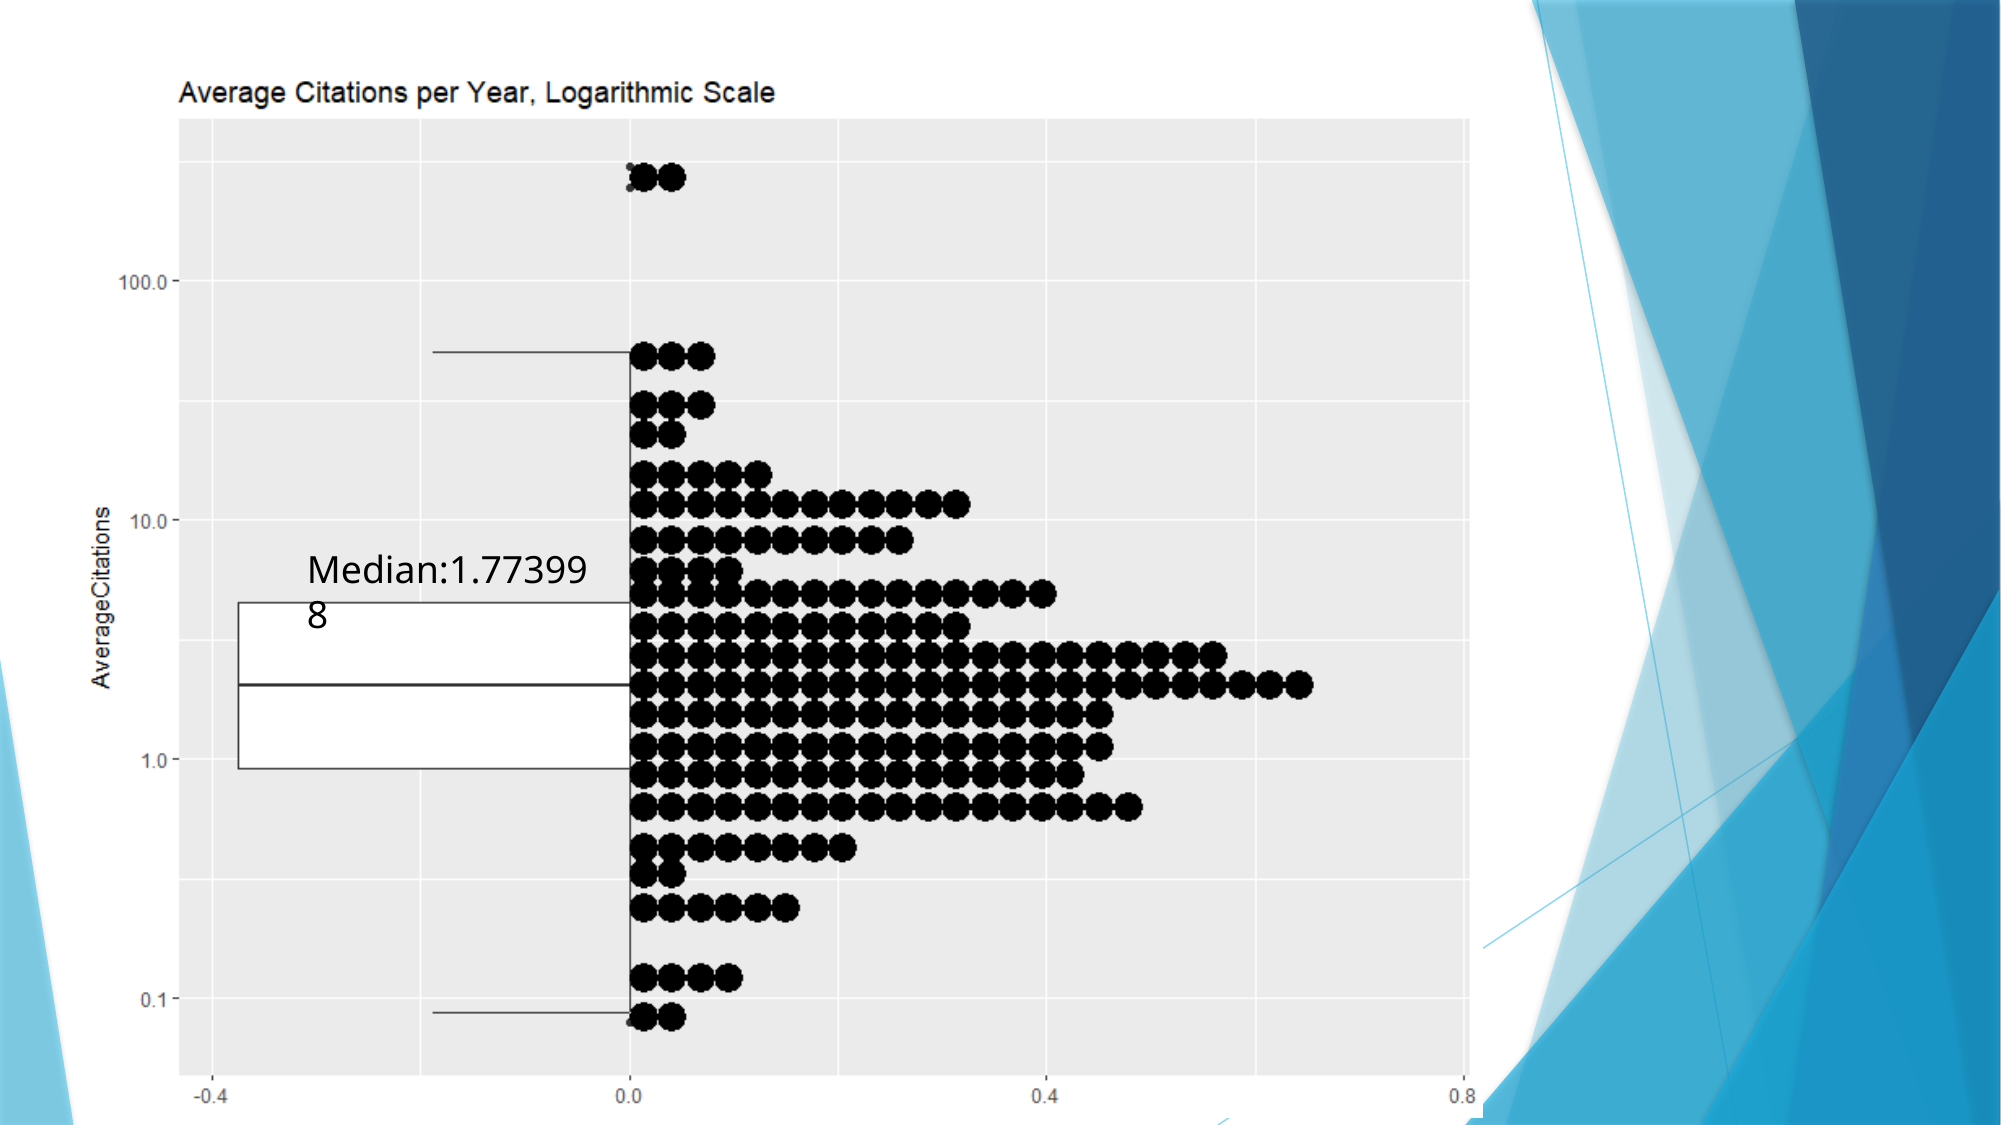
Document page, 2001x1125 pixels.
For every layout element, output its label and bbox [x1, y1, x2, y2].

picture [76, 67, 1484, 1118]
